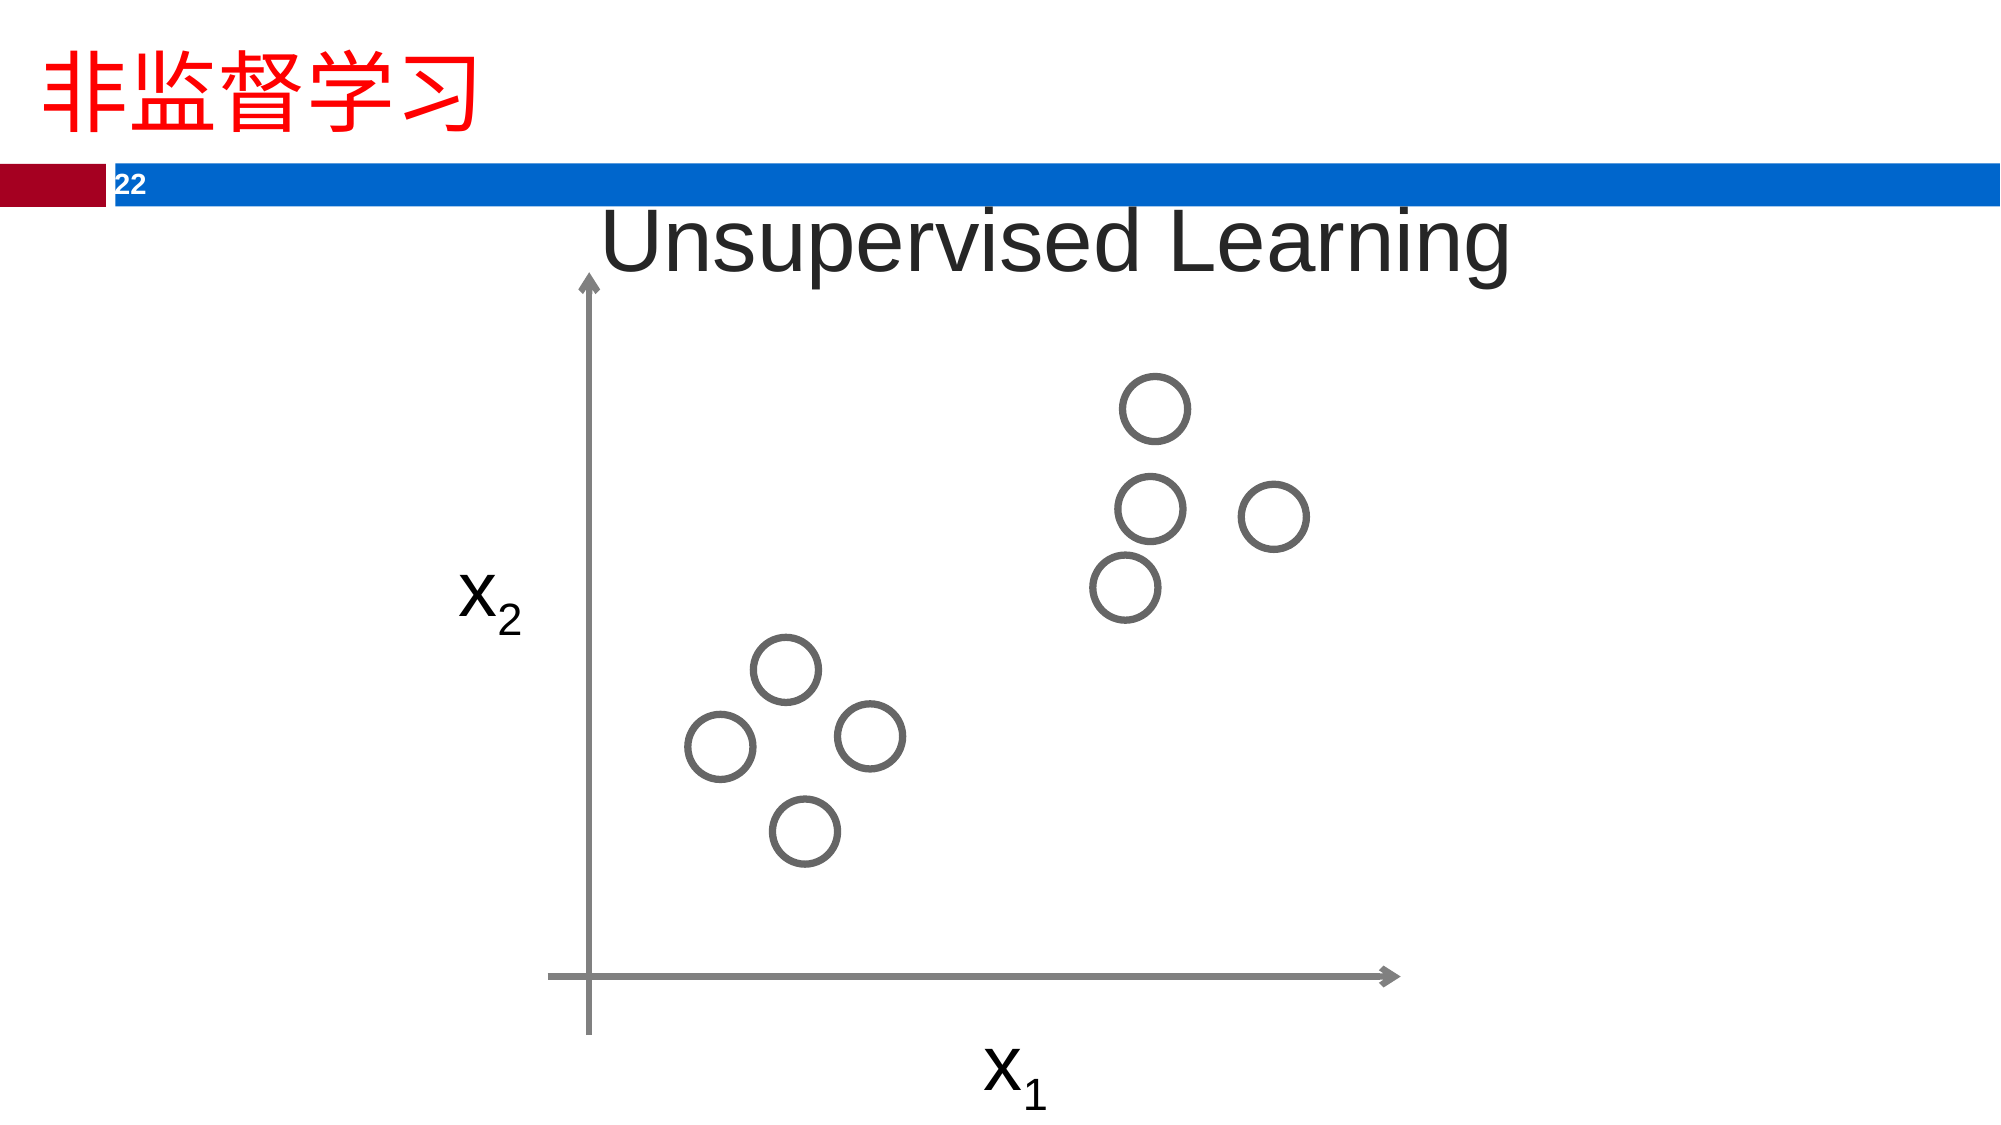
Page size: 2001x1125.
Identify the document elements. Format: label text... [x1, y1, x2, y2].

text_box [685, 712, 756, 782]
text_box Unsupervised Learning [584, 175, 1530, 297]
text_box [751, 635, 821, 705]
text_box [770, 796, 840, 867]
text_box [835, 701, 905, 772]
text_box x1 [969, 1005, 1063, 1125]
text_box 非监督学习 [0, 28, 1734, 151]
text_box [1239, 482, 1309, 552]
text_box [1115, 474, 1186, 544]
text_box [1120, 374, 1190, 444]
text_box [1090, 552, 1161, 623]
text_box x2 [443, 530, 538, 652]
